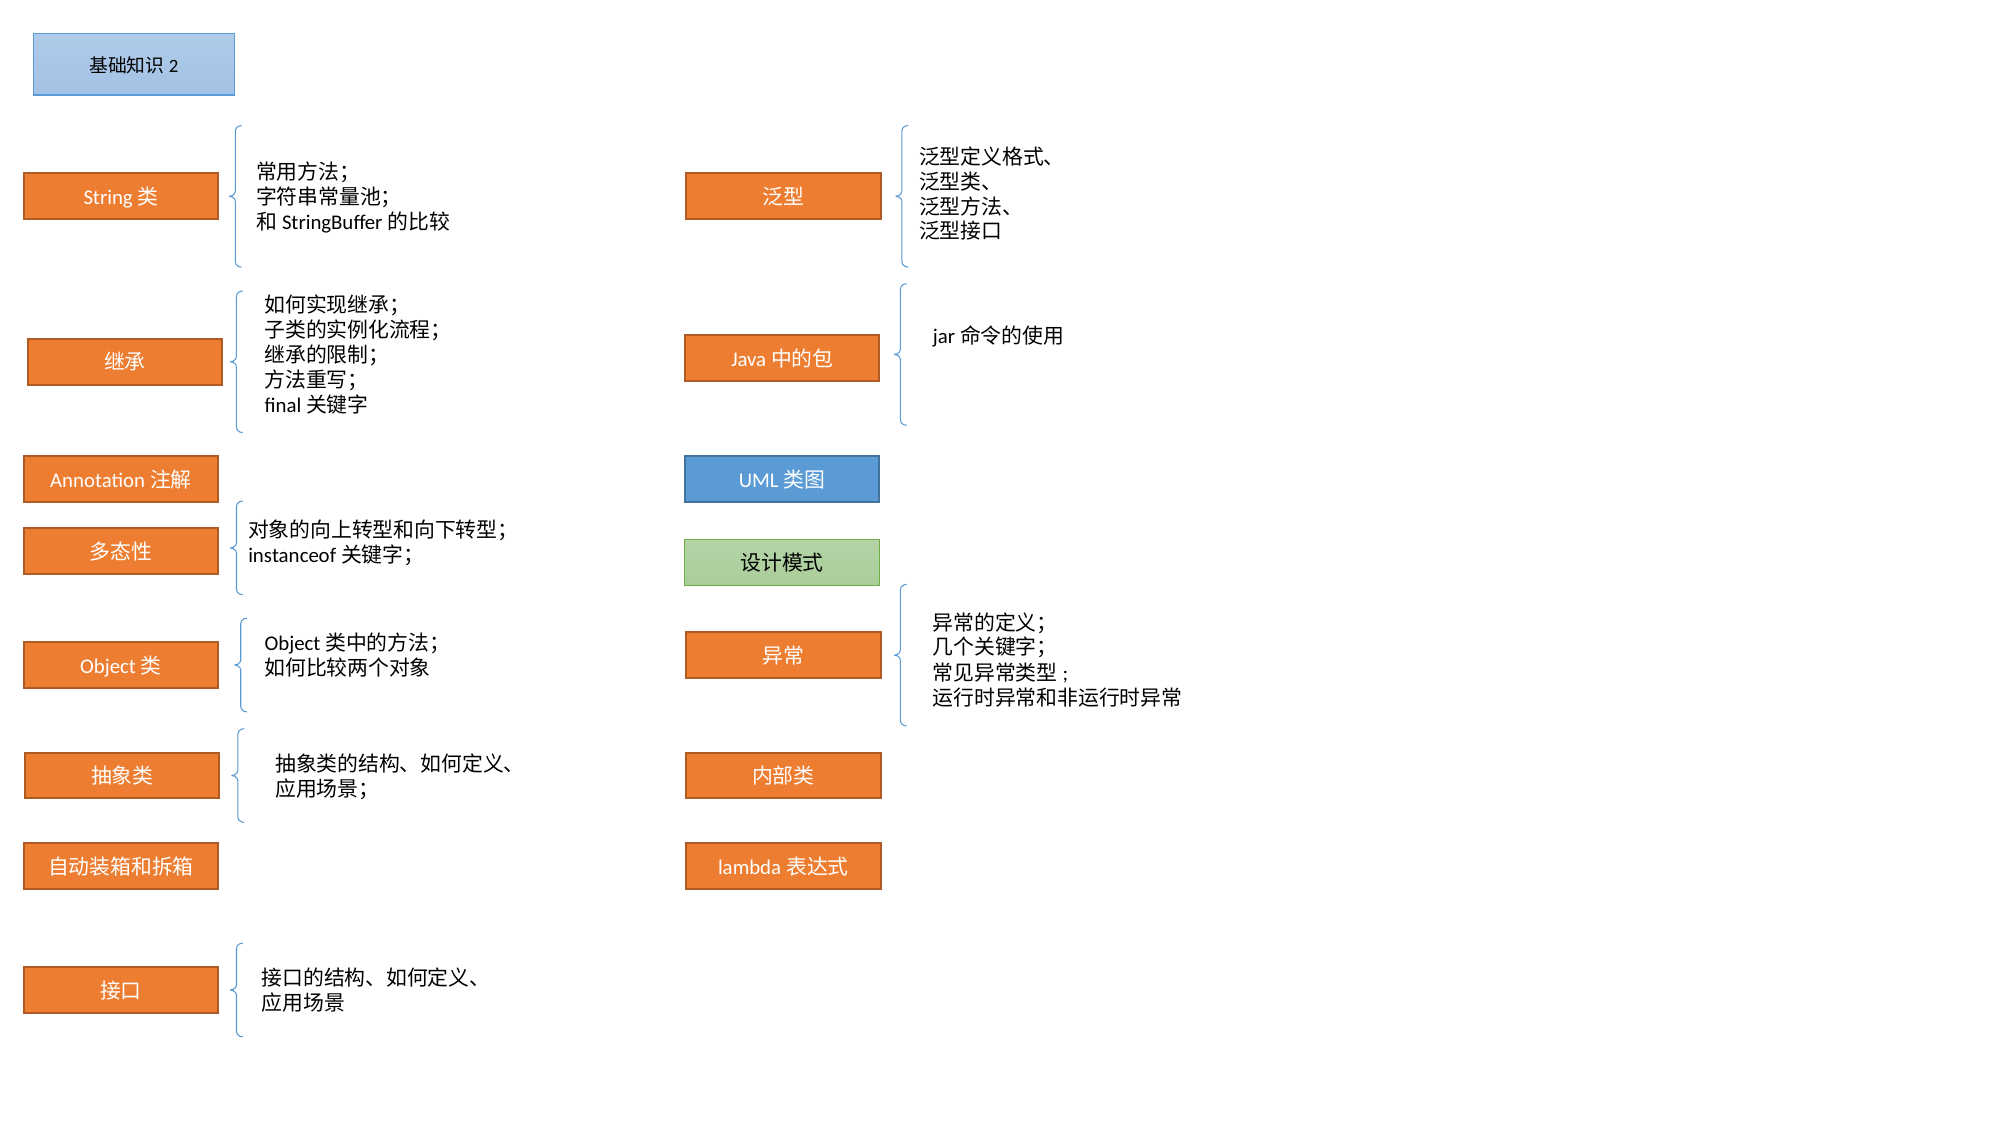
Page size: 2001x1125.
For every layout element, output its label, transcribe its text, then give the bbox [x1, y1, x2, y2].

text_box 异常 [685, 631, 882, 679]
text_box String类 [23, 172, 219, 220]
text_box 对象的向上转型和向下转型； instanceof关键字； [233, 509, 520, 575]
text_box Java中的包 [684, 334, 880, 382]
text_box UML类图 [684, 455, 880, 503]
text_box lambda表达式 [685, 842, 882, 890]
text_box 异常的定义； 几个关键字； 常见异常类型; 运行时异常和非运行时异常 [918, 601, 1215, 717]
text_box 设计模式 [684, 539, 880, 586]
text_box [230, 942, 243, 1038]
text_box 继承 [27, 338, 223, 386]
text_box 泛型定义格式、 泛型类、 泛型方法、 泛型接口 [904, 135, 1068, 251]
text_box Object类 [23, 641, 219, 689]
text_box [235, 500, 243, 509]
text_box 自动装箱和拆箱 [23, 842, 219, 890]
text_box 泛型 [685, 172, 882, 220]
text_box [235, 575, 243, 596]
text_box 接口的结构、如何定义、应用场景 [247, 957, 523, 1022]
text_box 抽象类的结构、如何定义、应用场景； [260, 742, 536, 808]
text_box 多态性 [23, 527, 219, 575]
text_box [895, 124, 909, 268]
text_box 常用方法； 字符串常量池； 和StringBuffer的比较 [241, 150, 482, 241]
text_box 如何实现继承； 子类的实例化流程； 继承的限制； 方法重写； final关键字 [249, 283, 466, 424]
text_box [231, 728, 245, 823]
text_box [894, 283, 907, 426]
text_box Annotation注解 [23, 455, 219, 503]
text_box 抽象类 [24, 752, 220, 799]
text_box Object类中的方法； 如何比较两个对象 [249, 622, 482, 688]
text_box 基础知识2 [33, 33, 235, 96]
text_box [234, 617, 248, 713]
text_box [229, 124, 242, 268]
text_box 内部类 [685, 752, 882, 799]
text_box jar命令的使用 [918, 315, 1087, 356]
text_box 接口 [23, 966, 219, 1014]
text_box [230, 290, 243, 434]
text_box [894, 583, 907, 727]
